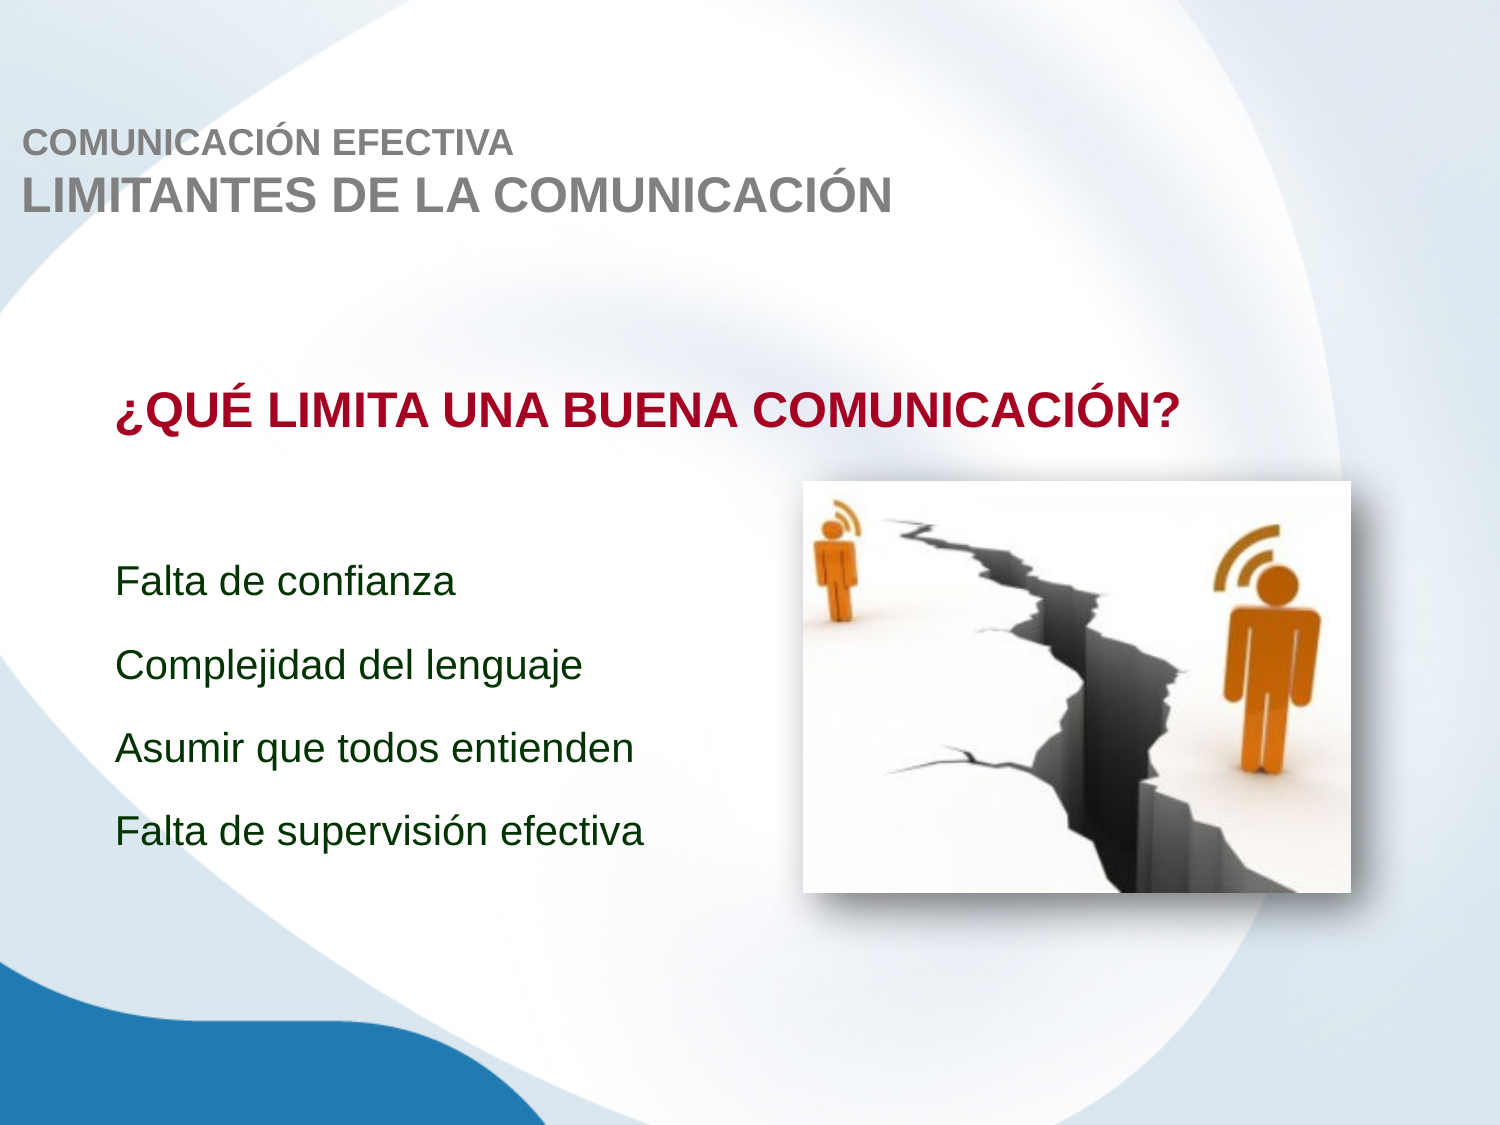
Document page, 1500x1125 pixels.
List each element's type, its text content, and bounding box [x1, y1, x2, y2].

text_box COMUNICACIÓN EFECTIVA LIMITANTES DE LA COMUNICACIÓN [7, 110, 909, 231]
text_box ¿QUÉ LIMITA UNA BUENA COMUNICACIÓN? Falta de confianza Complejidad del lenguaje Asumir que todos entienden Falta de supervisión efectiva [99, 450, 1350, 925]
picture [0, 0, 1500, 1125]
